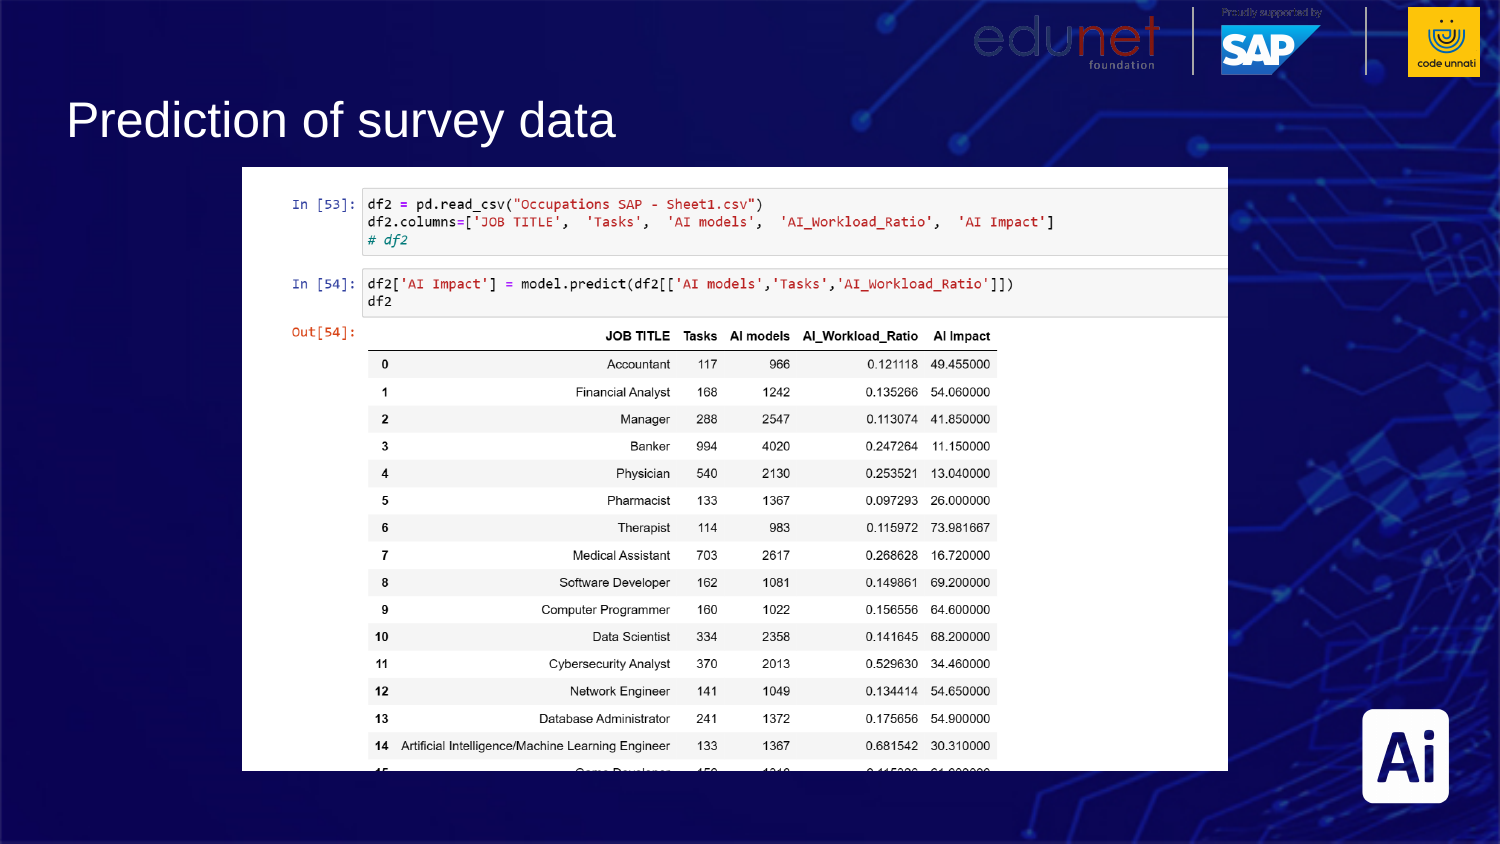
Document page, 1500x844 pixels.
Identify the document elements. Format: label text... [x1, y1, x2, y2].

picture [0, 0, 1500, 844]
title Prediction of survey data [51, 72, 1449, 167]
